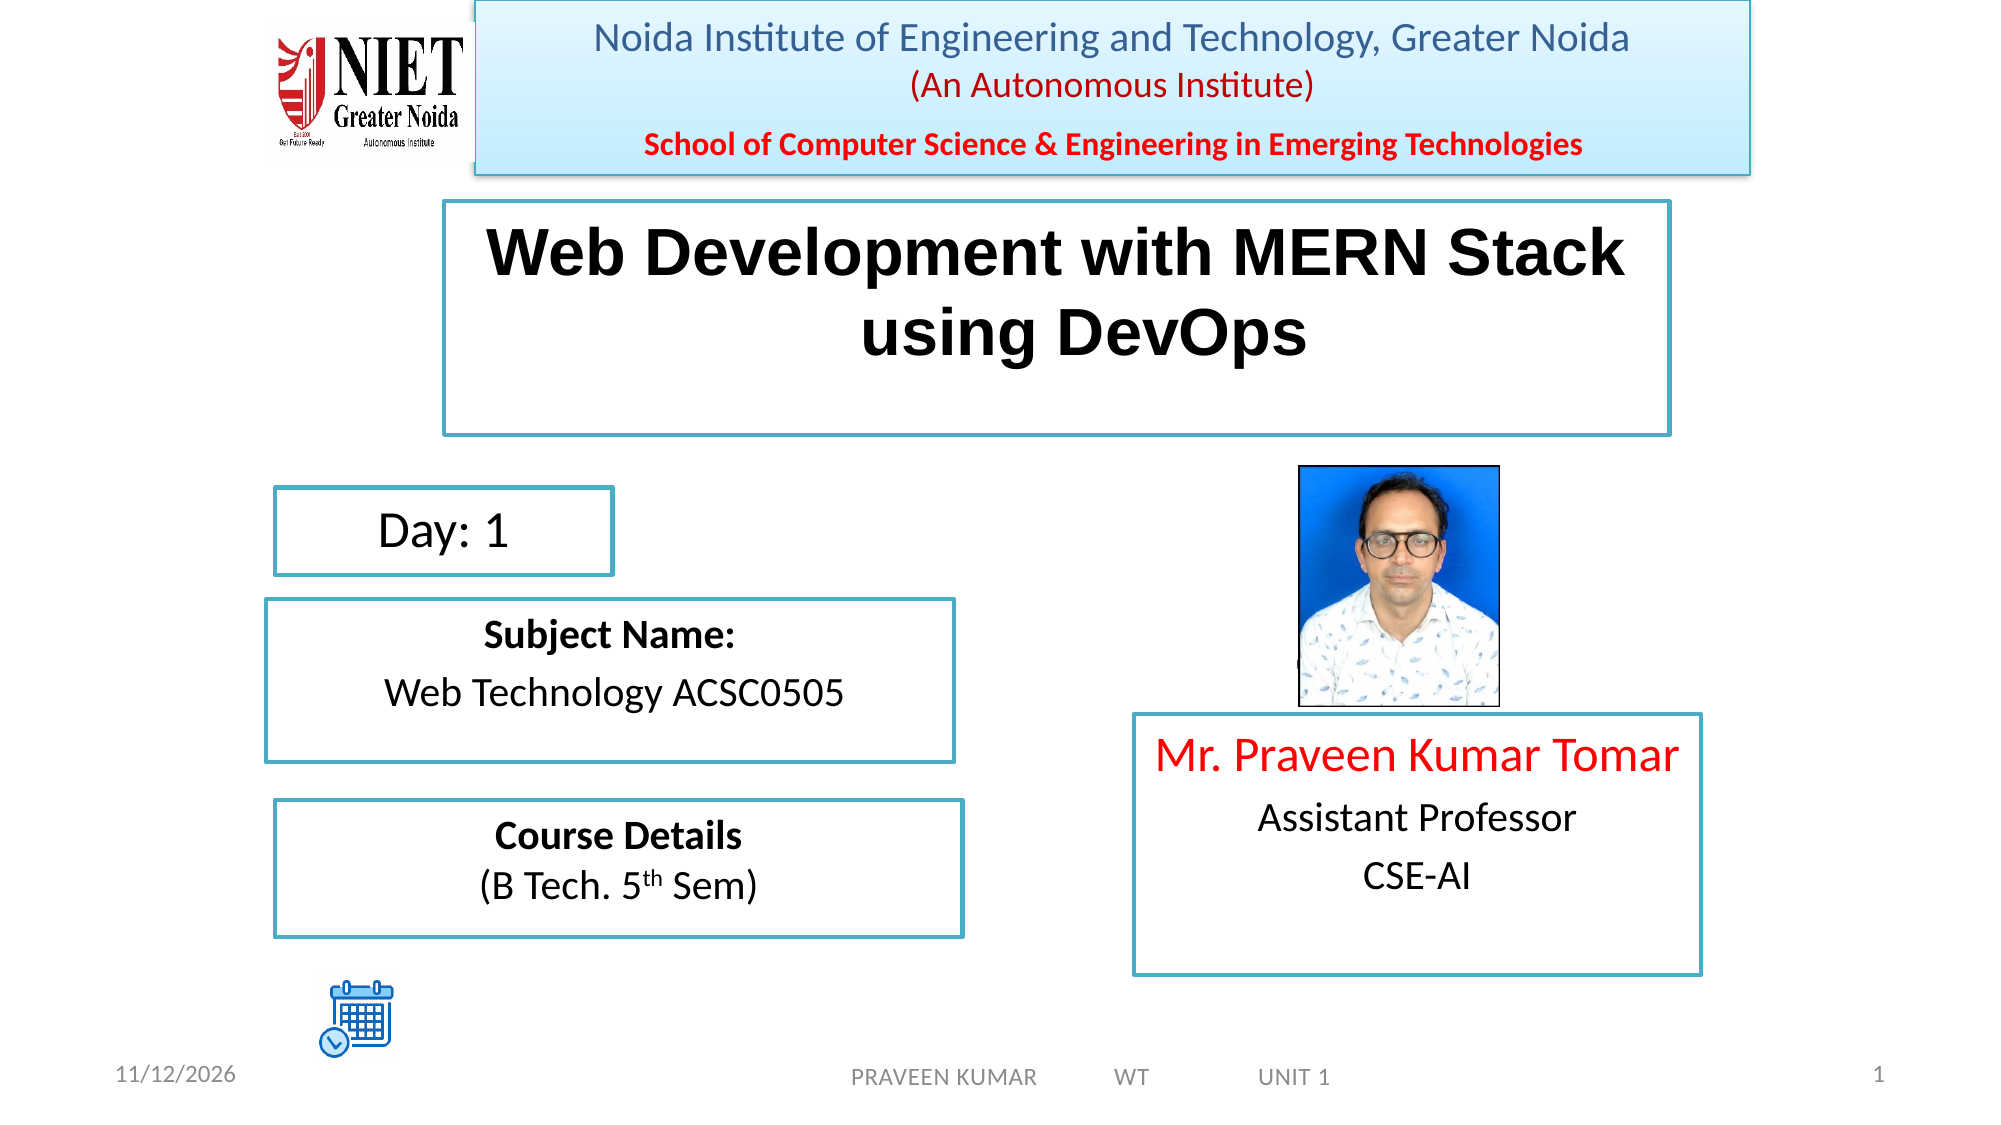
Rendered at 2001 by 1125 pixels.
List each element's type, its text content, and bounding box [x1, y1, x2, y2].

text_box Web Development with MERN Stack using DevOps [444, 201, 1670, 435]
picture [312, 974, 401, 1063]
text_box Subject Name: Web Technology ACSC0505 [266, 598, 954, 763]
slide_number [99, 1042, 567, 1103]
picture [1265, 465, 1517, 729]
footer PRAVEEN KUMAR WT UNIT 1 [474, 1038, 1707, 1114]
text_box Course Details (B Tech. 5th Sem) [274, 799, 963, 938]
text_box Mr. Praveen Kumar Tomar Assistant Professor CSE-AI [1134, 713, 1701, 975]
text_box Noida Institute of Engineering and Technology, Greater Noida (An Autonomous Institute) School of Computer Science & Engineering in Emerging Technologies [474, 0, 1751, 176]
slide_number 1 [1707, 1042, 1900, 1103]
text_box Day: 1 [275, 487, 613, 575]
picture [266, 22, 476, 162]
